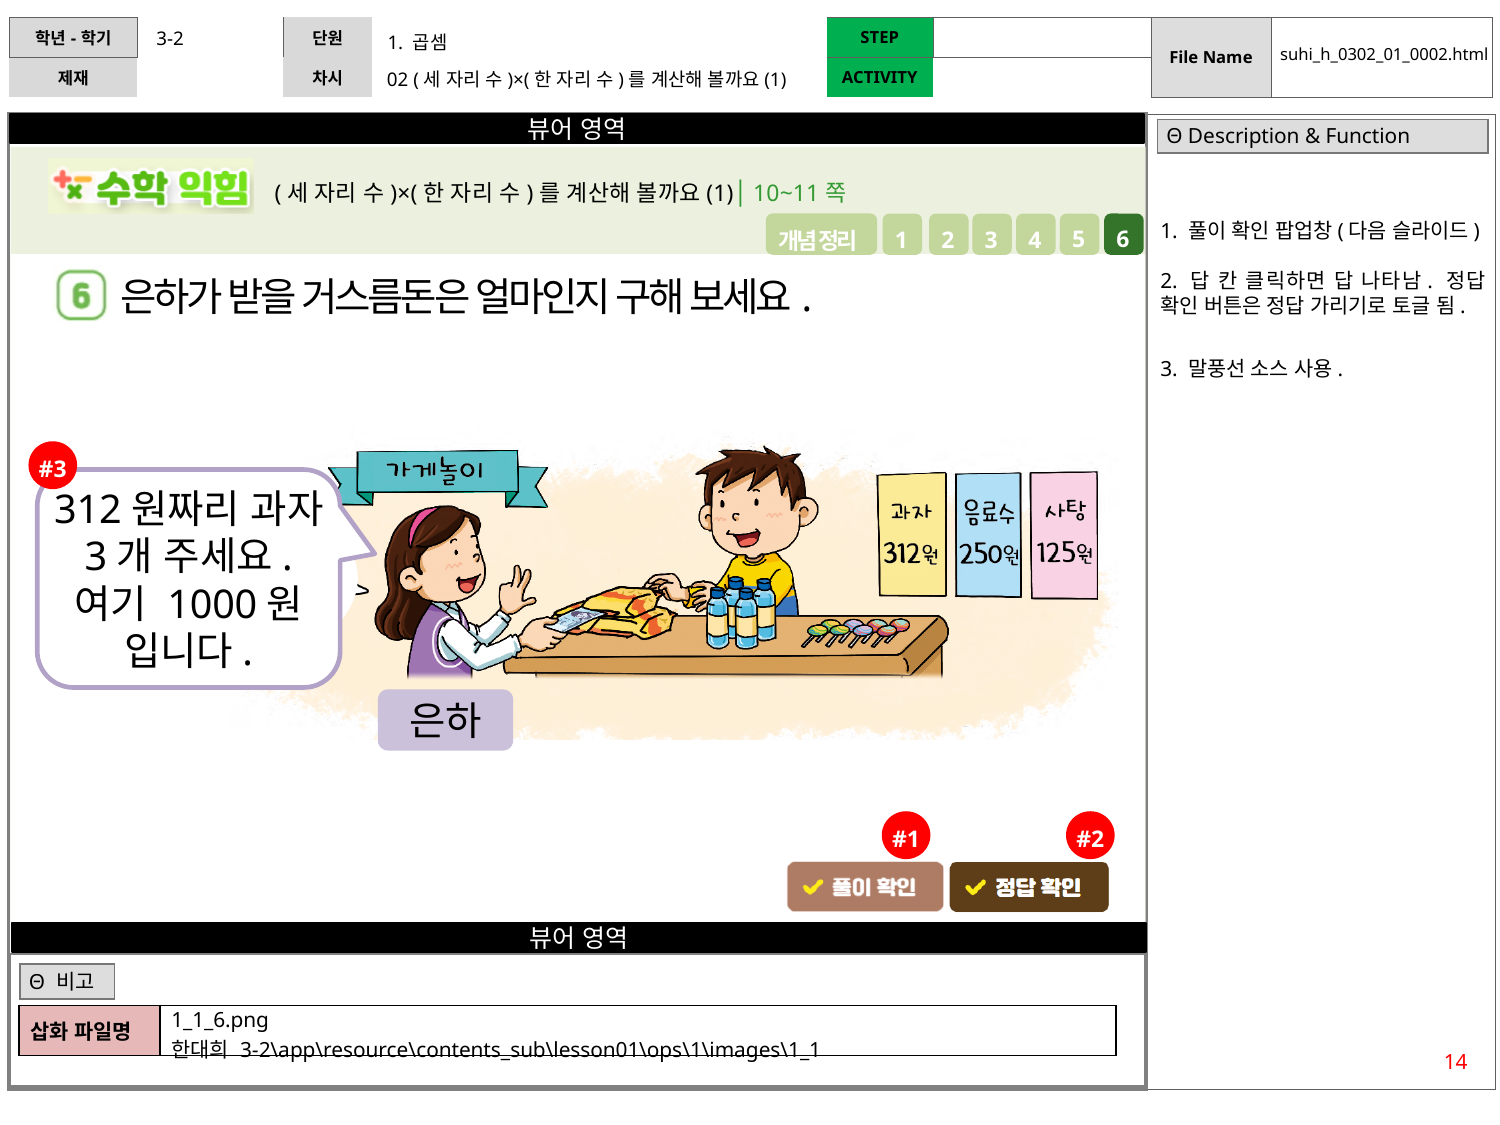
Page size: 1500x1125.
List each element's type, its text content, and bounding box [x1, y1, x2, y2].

text_box 은하가 받을 거스름돈은 얼마인지 구해 보세요. [107, 264, 1143, 327]
text_box #2 [1063, 809, 1117, 857]
text_box #1 [879, 809, 933, 857]
text_box [30, 555, 35, 601]
text_box 1. 풀이 확인 팝업창(다음 슬라이드) 2. 답 칸 클릭하면 답 나타남. 정답 확인 버튼은 정답 가리기로 토글 됨. 3. 말풍선 소스 사용. [1145, 160, 1500, 420]
picture [784, 858, 944, 913]
text_box 3-2 [141, 18, 284, 55]
text_box 312원짜리 과자 3개 주세요. 여기 1000원 입니다. [35, 488, 46, 678]
picture [48, 158, 254, 214]
picture [948, 858, 1111, 913]
text_box #3 [26, 440, 46, 491]
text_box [763, 202, 1149, 263]
picture [51, 265, 110, 324]
table_header Θ Description & Function [1158, 120, 1487, 152]
table_header 삽화 파일명 [20, 1006, 159, 1055]
text_box 은하 [378, 748, 513, 753]
table_header 1_1_6.png 한대희 3-2\app\resource\contents_sub\lesson01\ops\1\images\1_1 [161, 1006, 1115, 1055]
picture [51, 427, 1119, 740]
